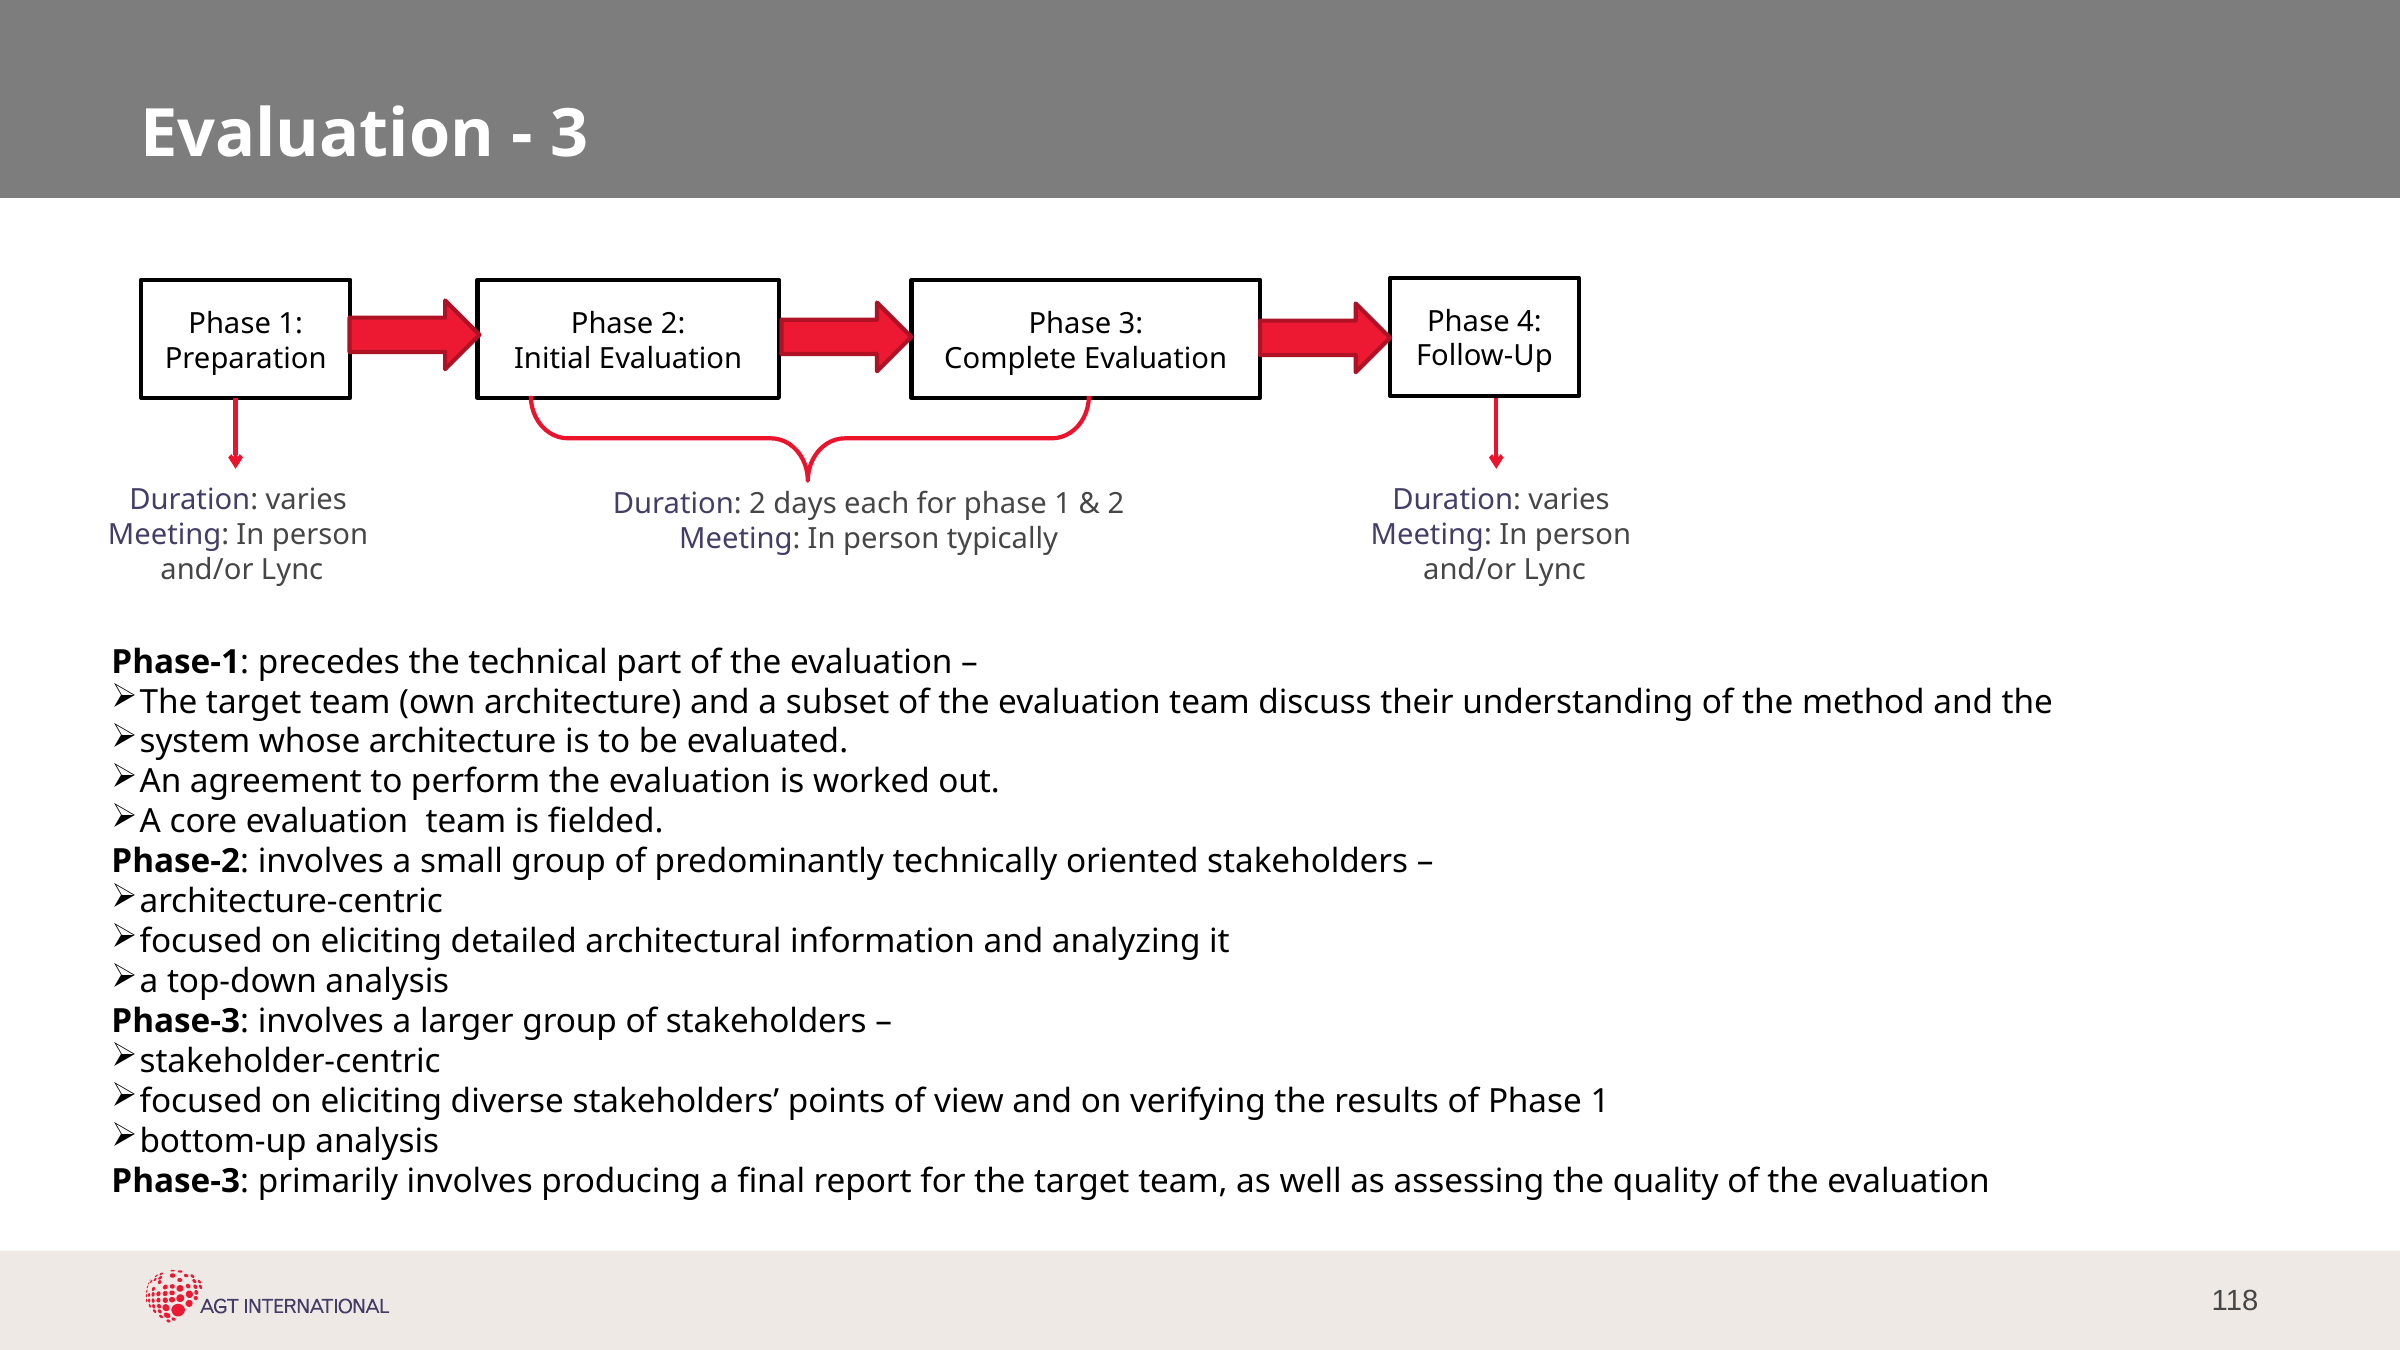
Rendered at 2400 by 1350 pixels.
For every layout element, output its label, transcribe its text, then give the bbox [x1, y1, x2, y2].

text_box [347, 298, 482, 372]
text_box Duration: varies Meeting: In person and/or Lync [125, 480, 351, 576]
text_box [530, 395, 1090, 482]
text_box Duration: 2 days each for phase 1 & 2 Meeting: In person typically [477, 484, 1261, 579]
text_box [1258, 301, 1393, 375]
text_box [779, 300, 914, 374]
text_box Phase 1: Preparation [139, 278, 352, 400]
text_box Phase 2: Initial Evaluation [475, 278, 781, 400]
text_box Phase 3: Complete Evaluation [909, 278, 1262, 400]
text_box Phase-1: precedes the technical part of the evaluation – The target team (own architecture) and a subset of the evaluation team discuss their understanding of the method and the system whose architecture is to be evaluated. An agreement to perform the evaluation is worked out. A core evaluation team is fielded. Phase-2: involves a small group of predominantly technically oriented stakeholders – architecture-centric focused on eliciting detailed architectural information and analyzing it a top-down analysis Phase-3: involves a larger group of stakeholders – stakeholder-centric focused on eliciting diverse stakeholders’ points of view and on verifying the results of Phase 1 bottom-up analysis Phase-3: primarily involves producing a final report for the target team, as well as assessing the quality of the evaluation [111, 639, 2330, 1226]
text_box Duration: varies Meeting: In person and/or Lync [1361, 480, 1641, 576]
title Evaluation - 3 [118, 69, 2251, 180]
text_box Phase 4: Follow-Up [1388, 276, 1581, 398]
